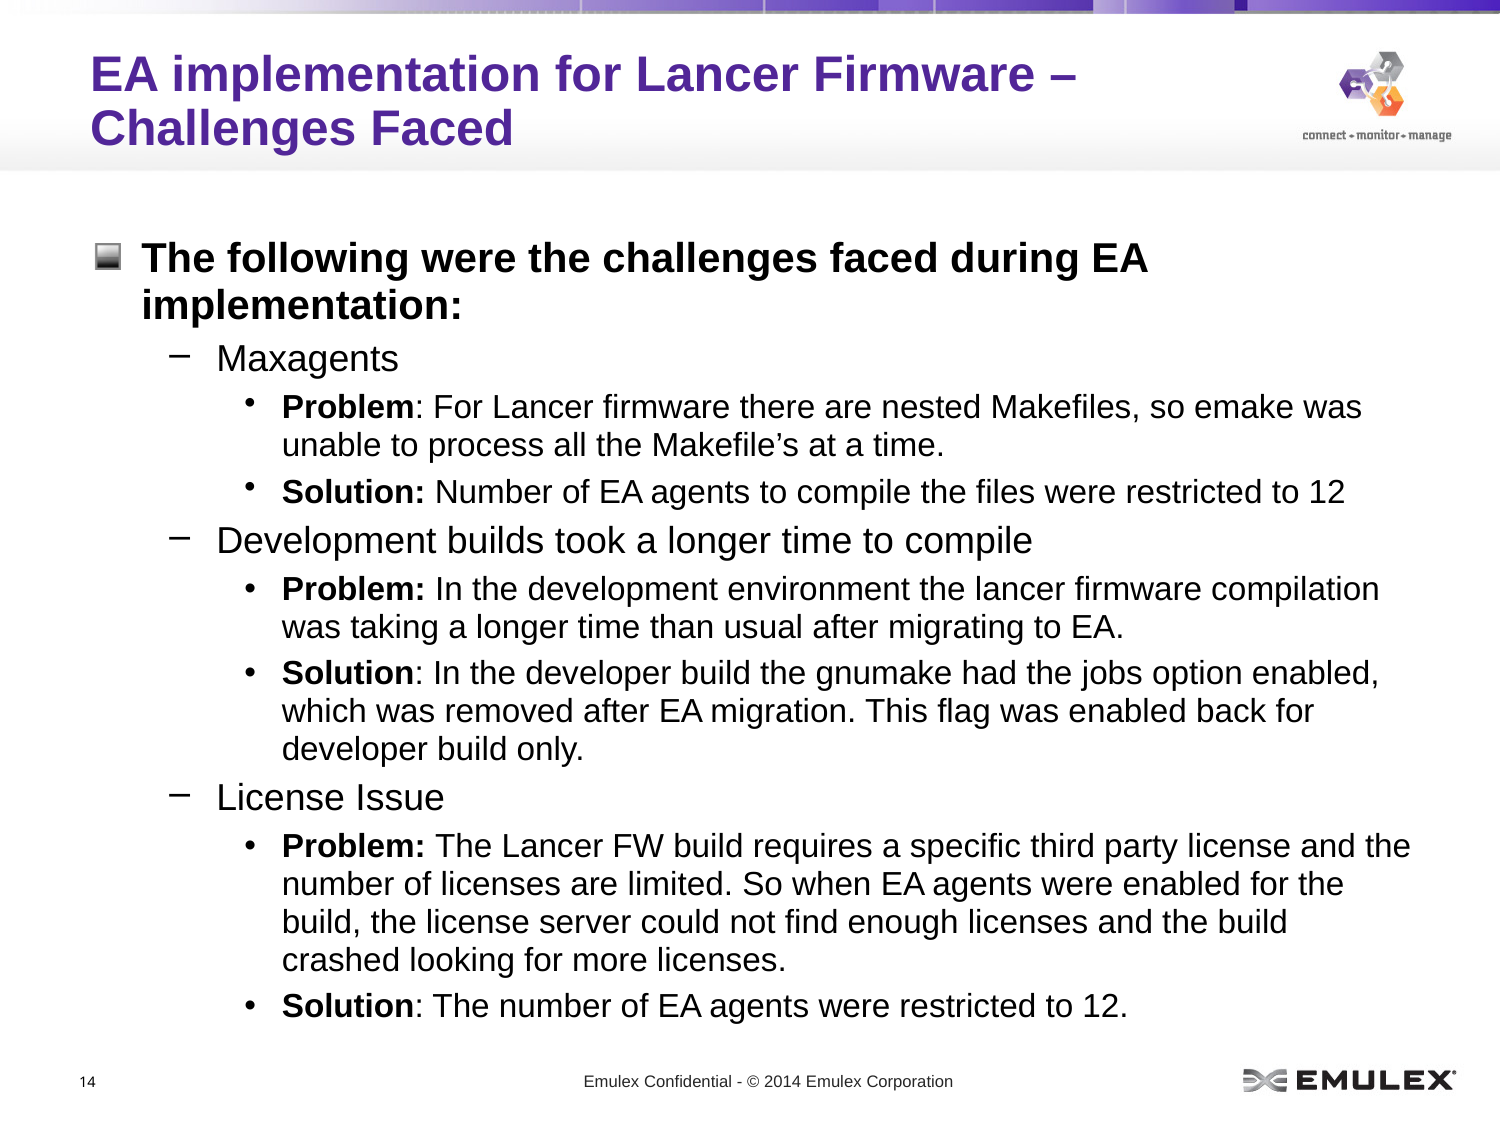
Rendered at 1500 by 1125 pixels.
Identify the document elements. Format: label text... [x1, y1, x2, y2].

title EA implementation for Lancer Firmware – Challenges Faced [74, 19, 1209, 157]
list The following were the challenges faced during EA implementation: Maxagents Problem: For Lancer firmware there are nested Makefiles, so emake was unable to process all the Makefile’s at a time. Solution: Number of EA agents to compile the files were restricted to 12 Development builds took a longer time to compile Problem: In the development environment the lancer firmware compilation was taking a longer time than usual after migrating to EA. Solution: In the developer build the gnumake had the jobs option enabled, which was removed after EA migration. This flag was enabled back for developer build only. License Issue Problem: The Lancer FW build requires a specific third party license and the number of licenses are limited. So when EA agents were enabled for the build, the license server could not find enough licenses and the build crashed looking for more licenses. Solution: The number of EA agents were restricted to 12. [79, 226, 1430, 1038]
picture [0, 0, 1500, 1125]
